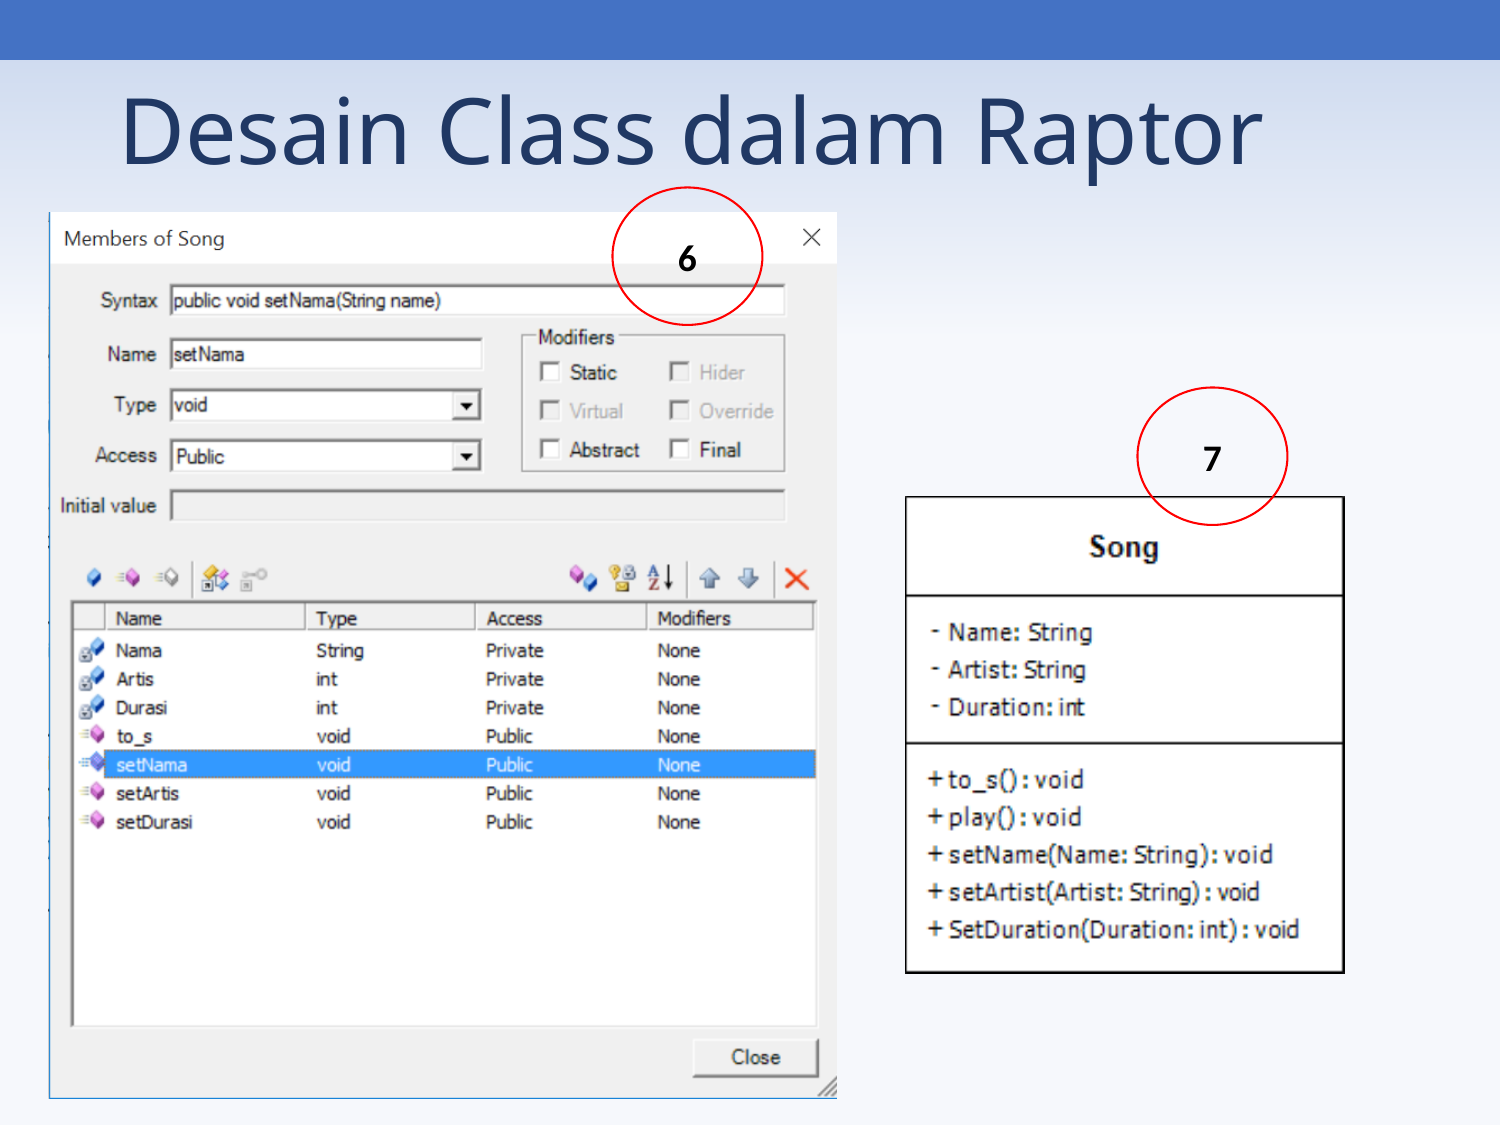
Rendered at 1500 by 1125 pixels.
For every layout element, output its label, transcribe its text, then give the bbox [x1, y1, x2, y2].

picture [48, 212, 837, 1099]
text_box 7 [1136, 386, 1289, 496]
text_box 6 [628, 186, 747, 212]
picture [904, 496, 1345, 974]
title Desain Class dalam Raptor [103, 26, 1397, 244]
